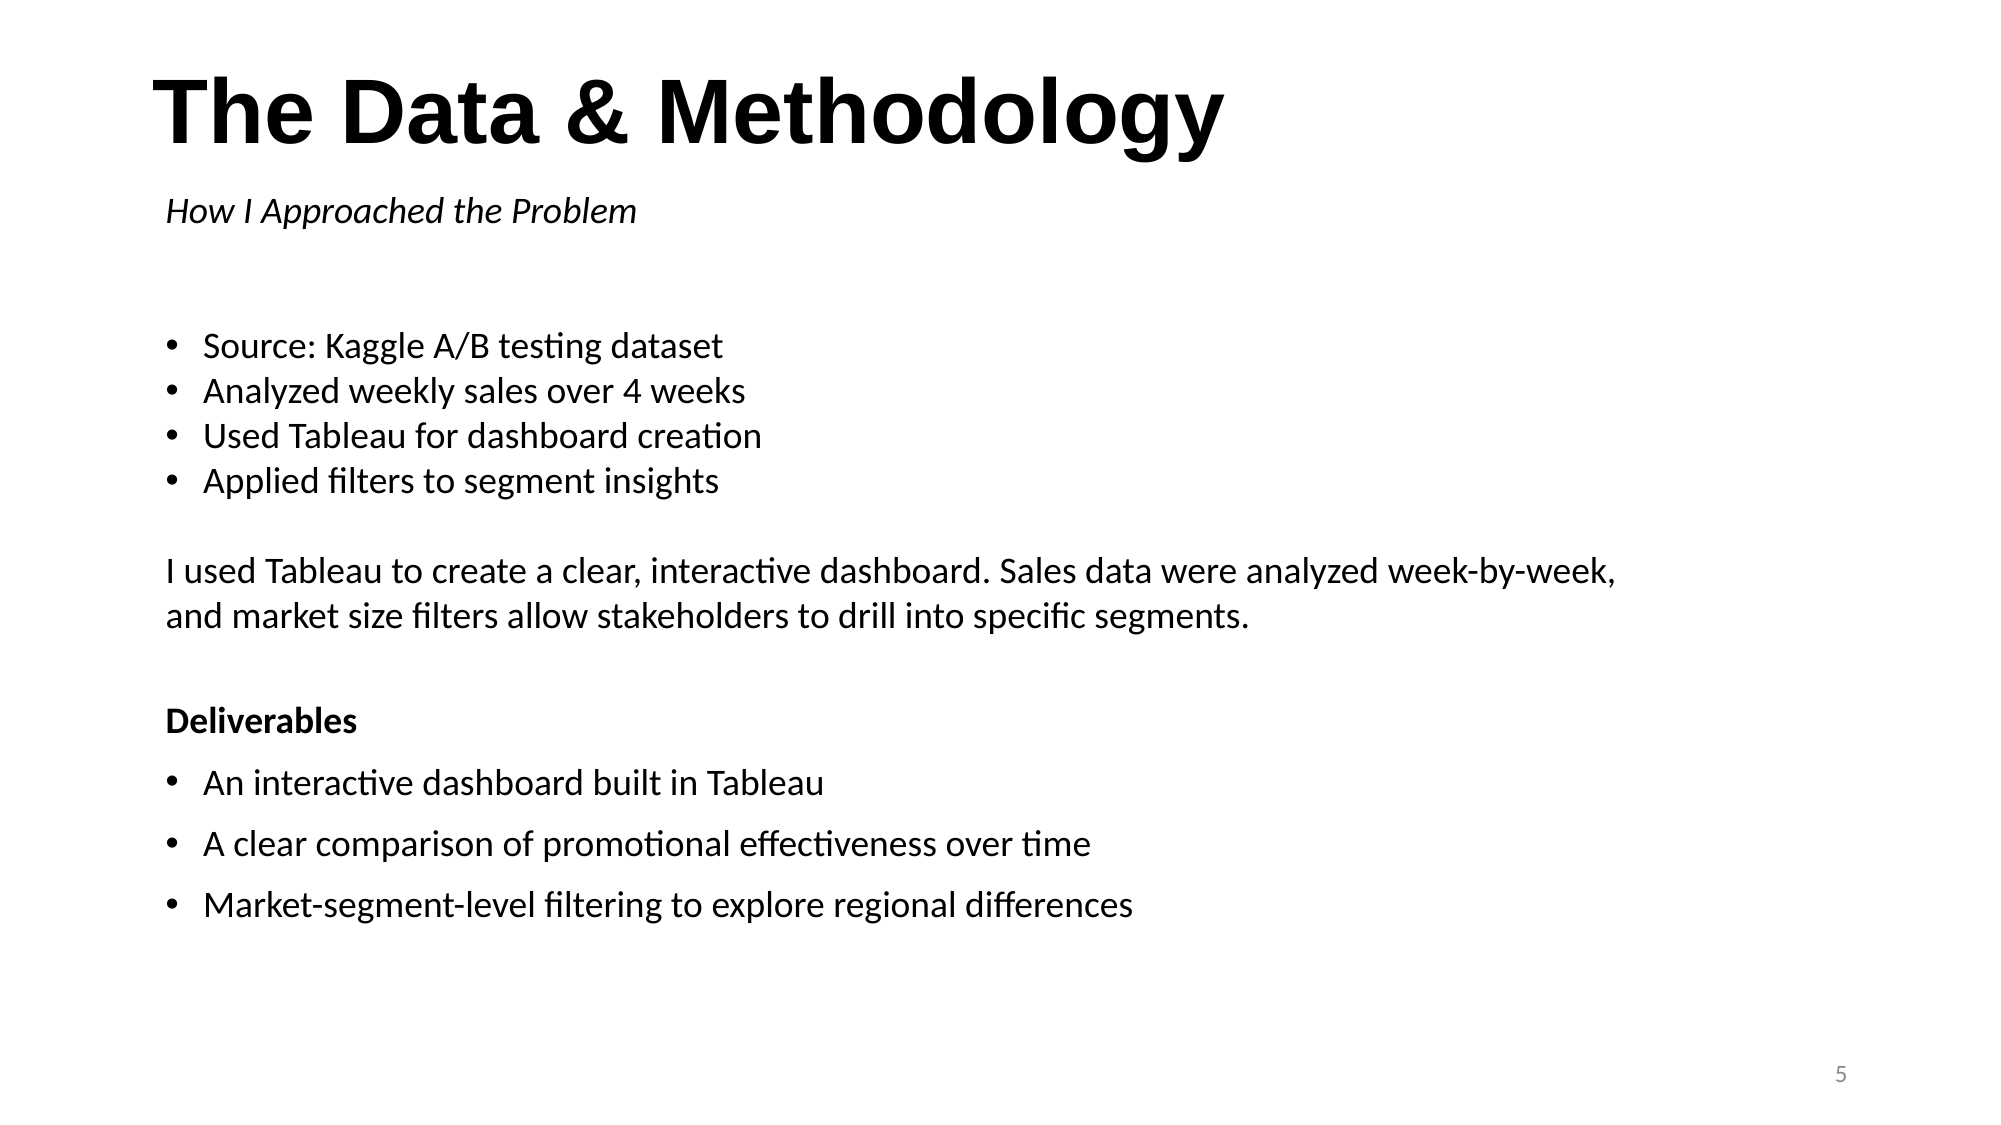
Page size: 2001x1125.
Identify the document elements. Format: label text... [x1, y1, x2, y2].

text_box Deliverables An interactive dashboard built in Tableau A clear comparison of promotional effectiveness over time Market-segment-level filtering to explore regional differences [150, 694, 1876, 1055]
slide_number 5 [1412, 1055, 1863, 1103]
title The Data & Methodology [137, 59, 1863, 278]
list How I Approached the Problem Source: Kaggle A/B testing dataset Analyzed weekly sales over 4 weeks Used Tableau for dashboard creation Applied filters to segment insights I used Tableau to create a clear, interactive dashboard. Sales data were analyzed week-by-week, and market size filters allow stakeholders to drill into specific segments. [150, 85, 1850, 694]
